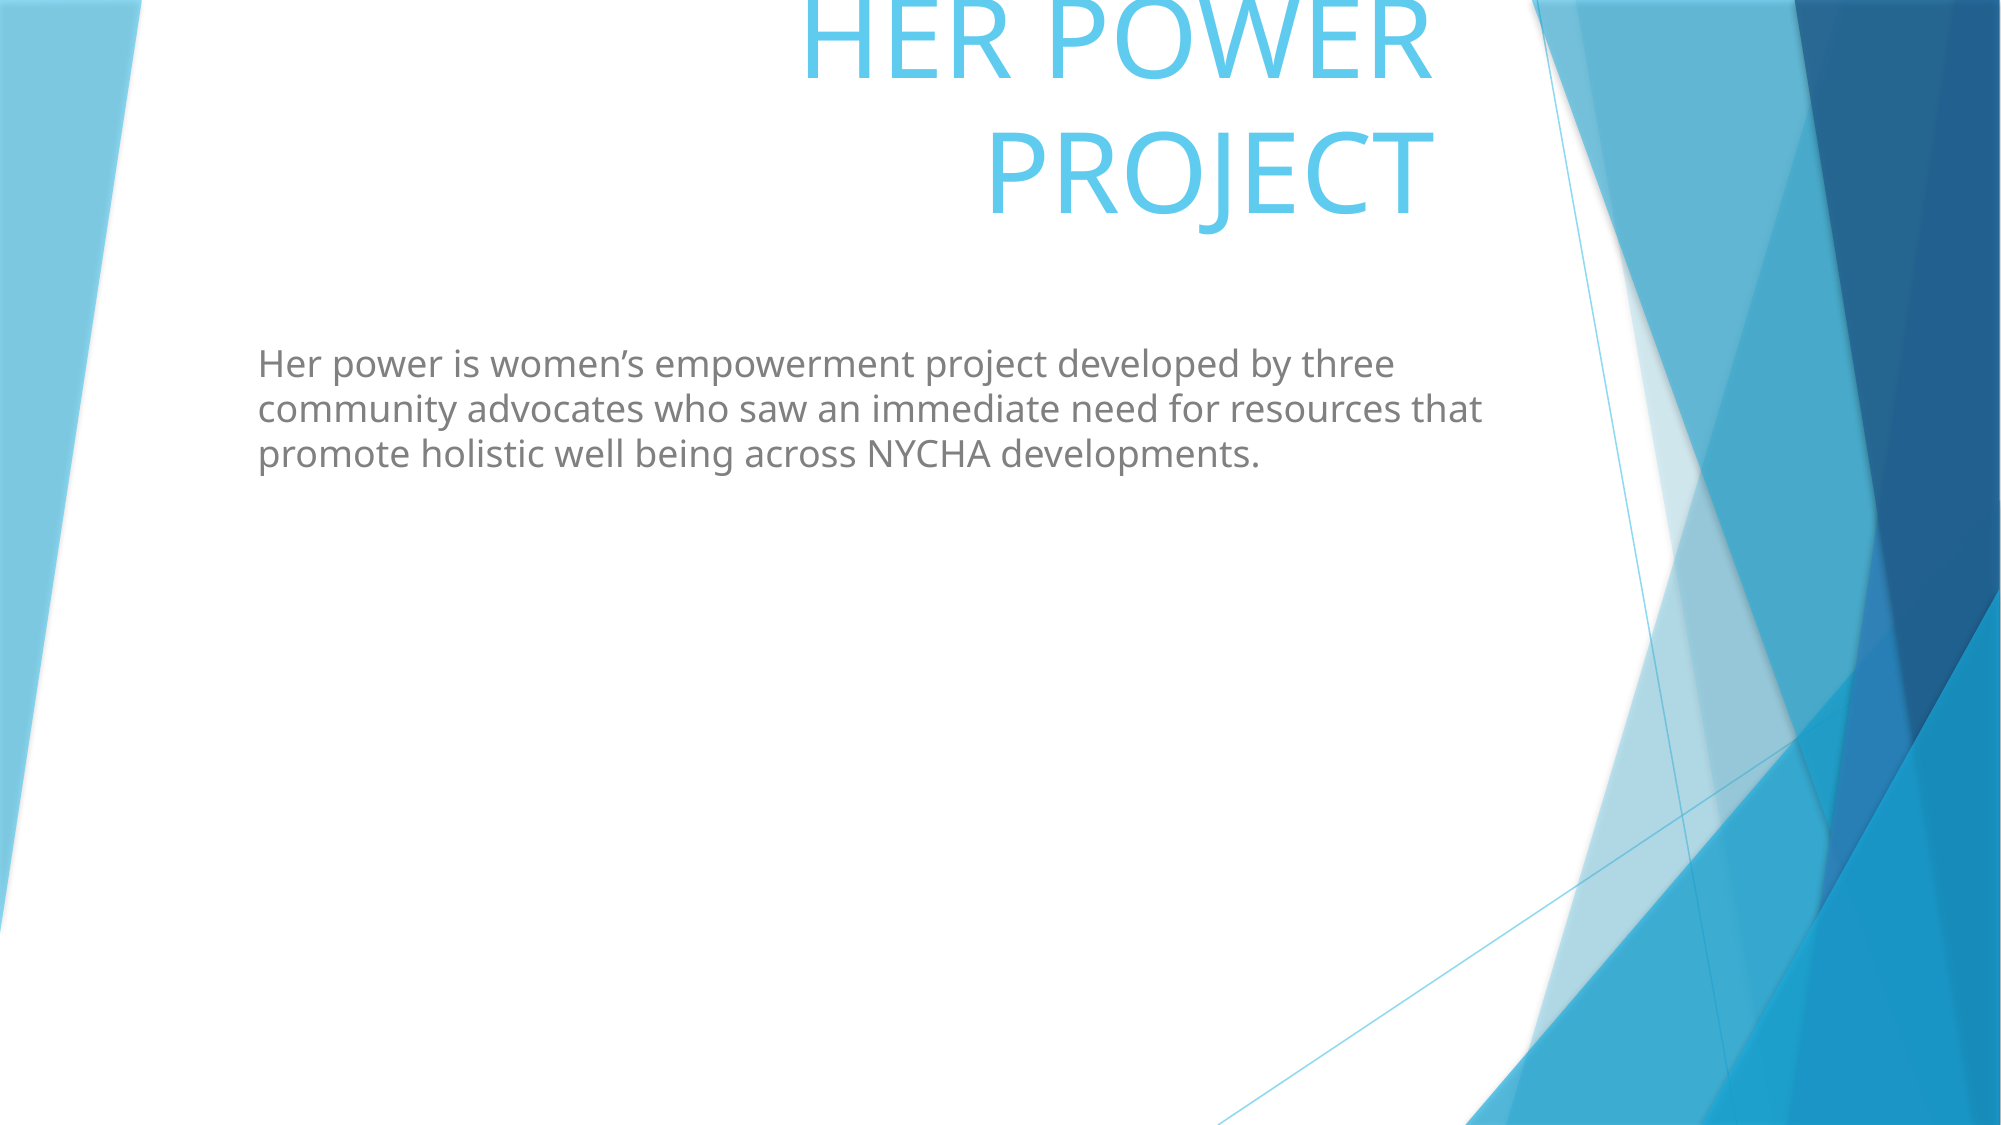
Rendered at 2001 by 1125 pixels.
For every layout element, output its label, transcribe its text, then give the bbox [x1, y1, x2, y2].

title HER POWER PROJECT [331, 56, 1450, 244]
subtitle Her power is women’s empowerment project developed by three community advocates who saw an immediate need for resources that promote holistic well being across NYCHA developments. [242, 332, 1569, 805]
